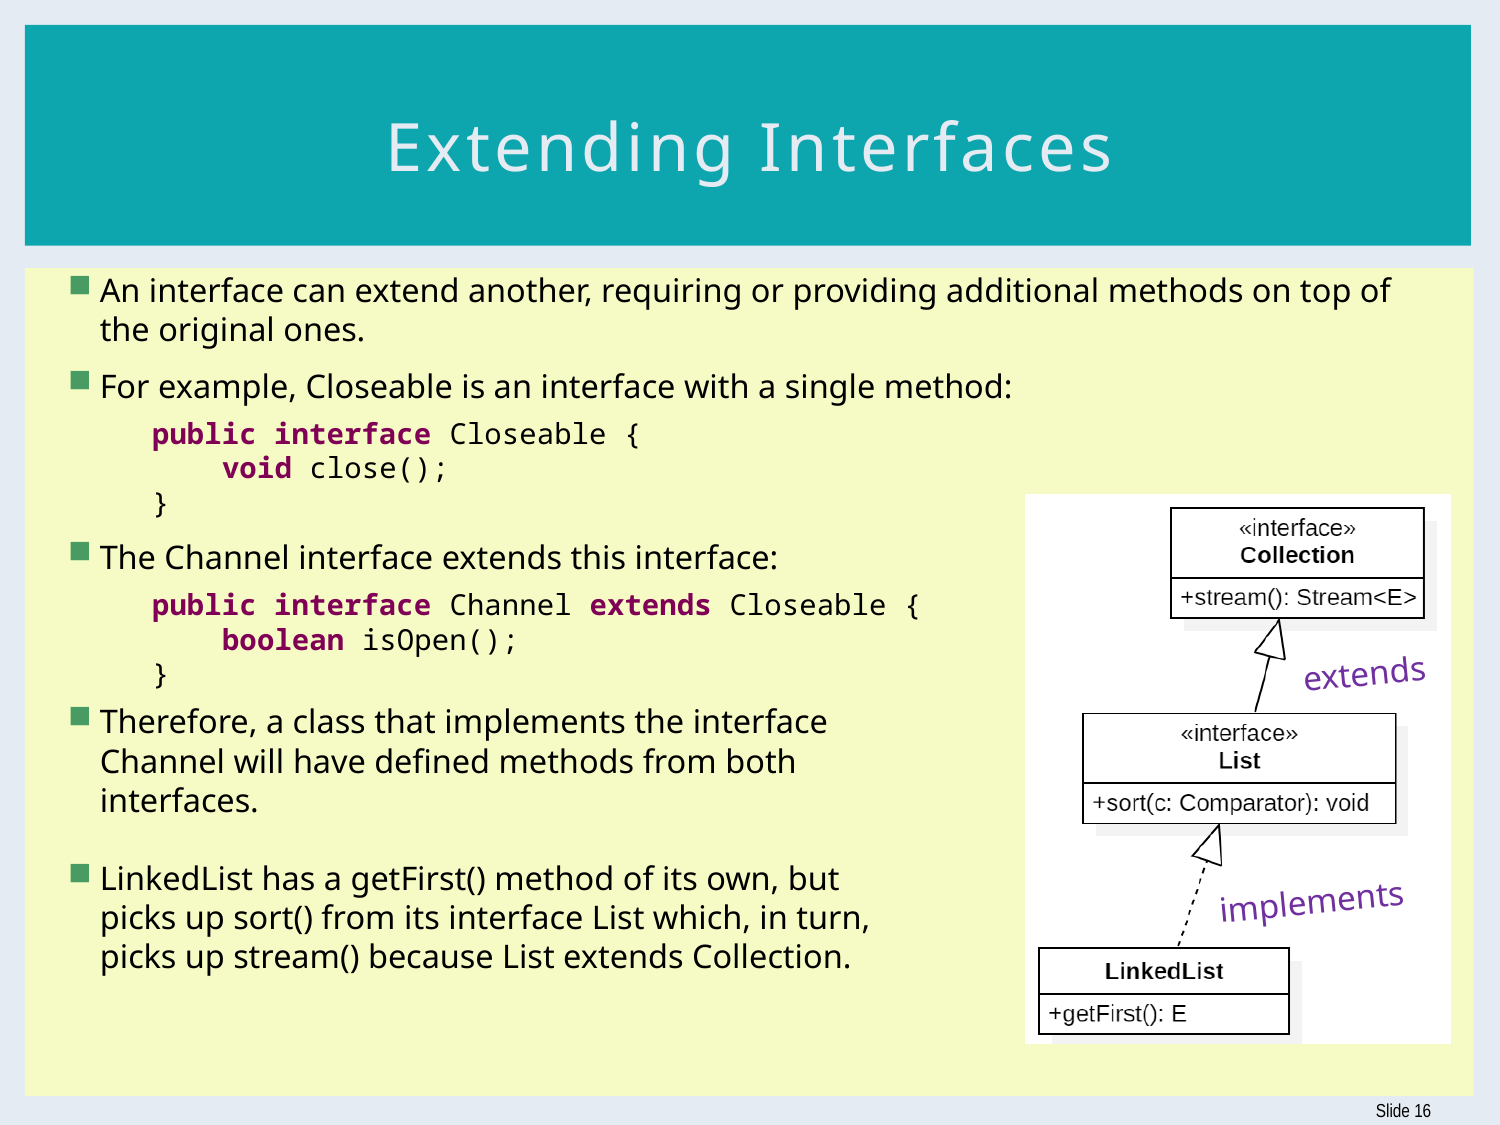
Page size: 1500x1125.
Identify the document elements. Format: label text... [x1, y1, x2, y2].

list An interface can extend another, requiring or providing additional methods on top of the original ones. For example, Closeable is an interface with a single method: public interface Closeable { void close(); } The Channel interface extends this interface: public interface Channel extends Closeable { boolean isOpen(); } Therefore, a class that implements the interface Channel will have defined methods from both interfaces. LinkedList has a getFirst() method of its own, but picks up sort() from its interface List which, in turn, picks up stream() because List extends Collection. [45, 262, 1425, 986]
picture [1024, 494, 1452, 1045]
title Extending Interfaces [62, 58, 1438, 232]
